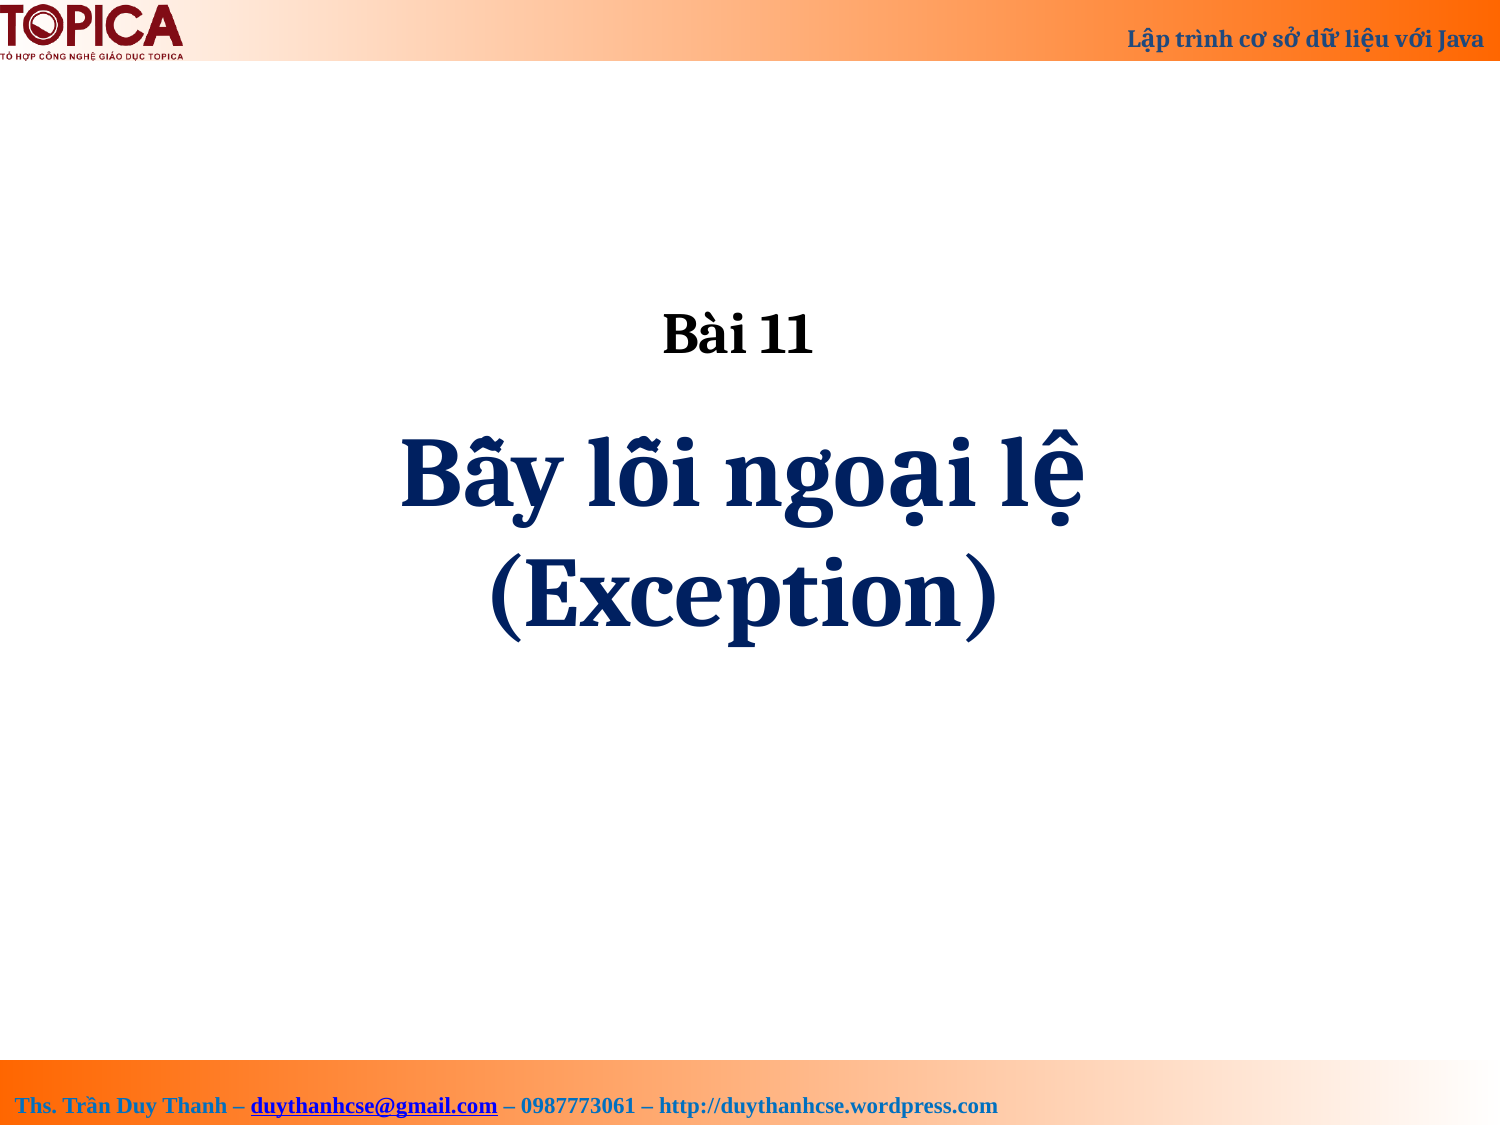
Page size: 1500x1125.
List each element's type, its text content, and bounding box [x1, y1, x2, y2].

text_box Bẫy lỗi ngoại lệ (Exception) [149, 474, 1338, 579]
picture [0, 4, 183, 61]
text_box Bài 11 [647, 287, 829, 373]
